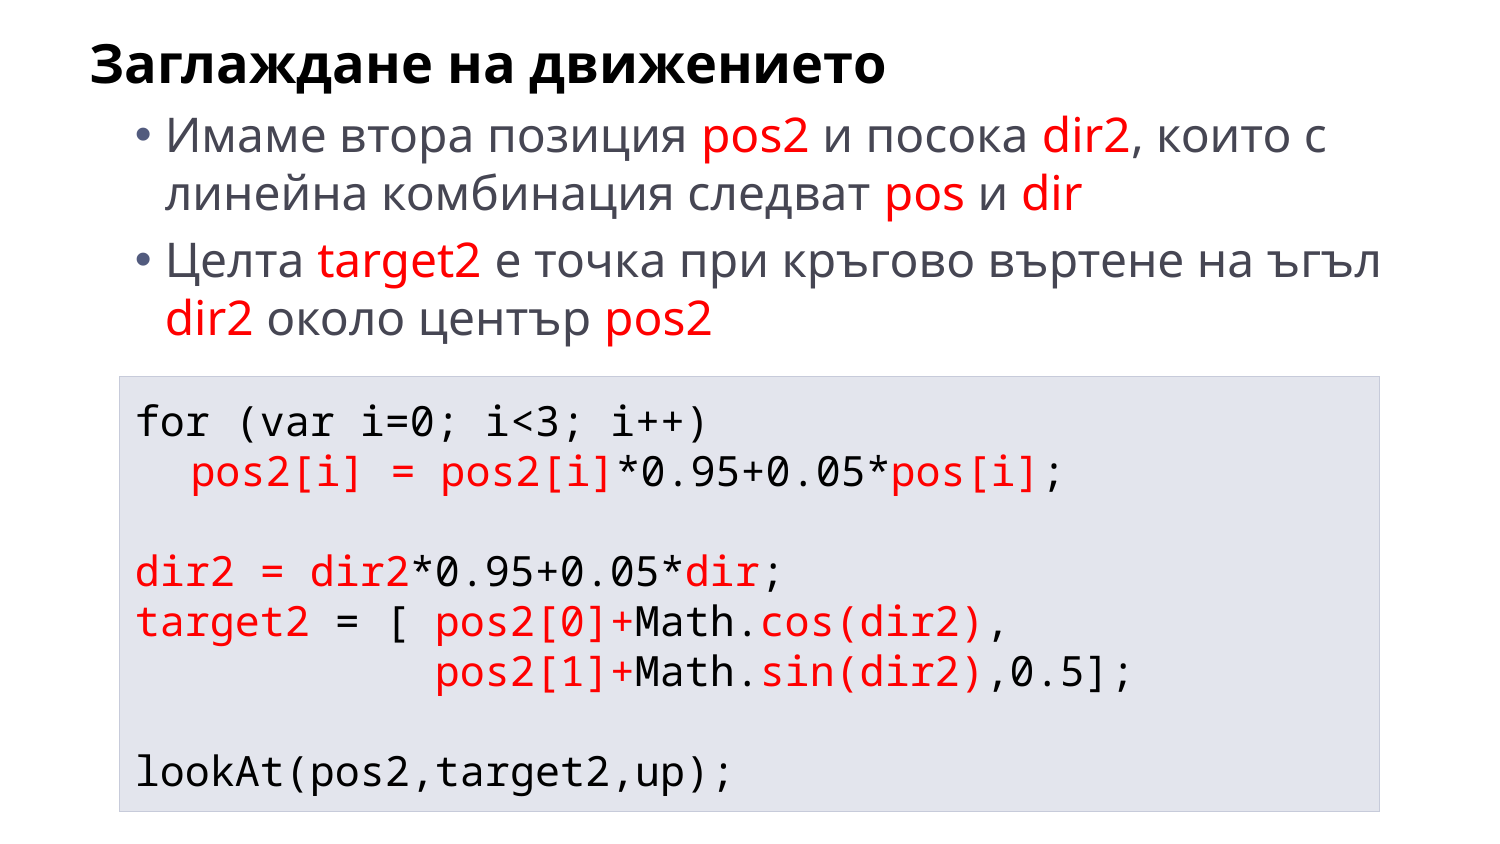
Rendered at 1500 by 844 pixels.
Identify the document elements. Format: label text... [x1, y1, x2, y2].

list Заглаждане на движението Имаме втора позиция pos2 и посока dir2, които с линейна комбинация следват pos и dir Целта target2 е точка при кръгово въртене на ъгъл dir2 около център pos2 [75, 21, 1475, 835]
text_box for (var i=0; i<3; i++) pos2[i] = pos2[i]*0.95+0.05*pos[i]; dir2 = dir2*0.95+0.05*dir; target2 = [ pos2[0]+Math.cos(dir2), pos2[1]+Math.sin(dir2),0.5]; lookAt(pos2,target2,up); [119, 376, 1380, 812]
